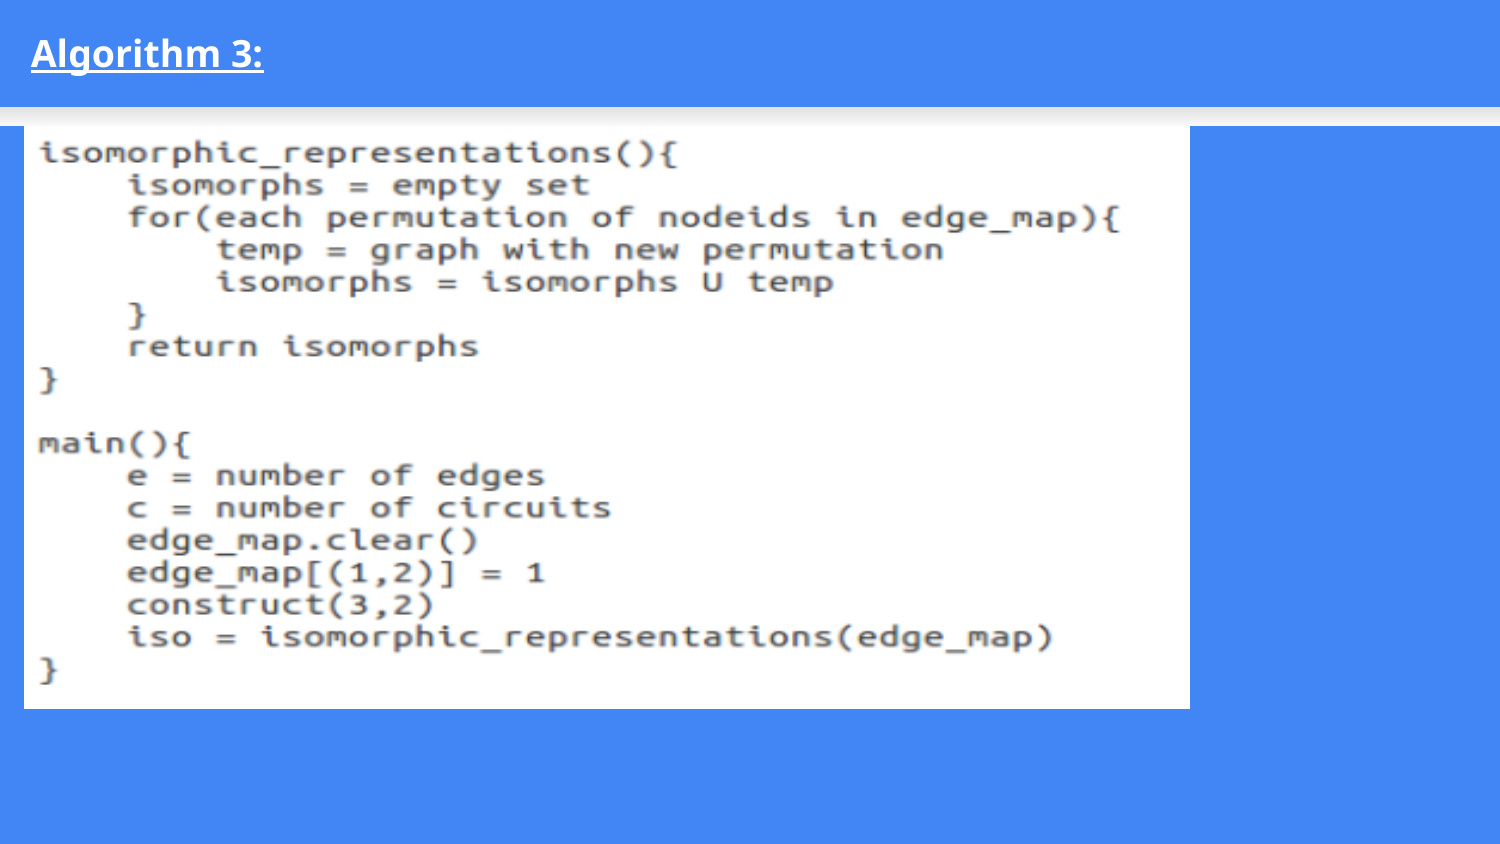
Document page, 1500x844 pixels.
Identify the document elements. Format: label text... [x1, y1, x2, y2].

picture [24, 126, 1190, 709]
text_box Algorithm 3: [16, 2, 1464, 102]
